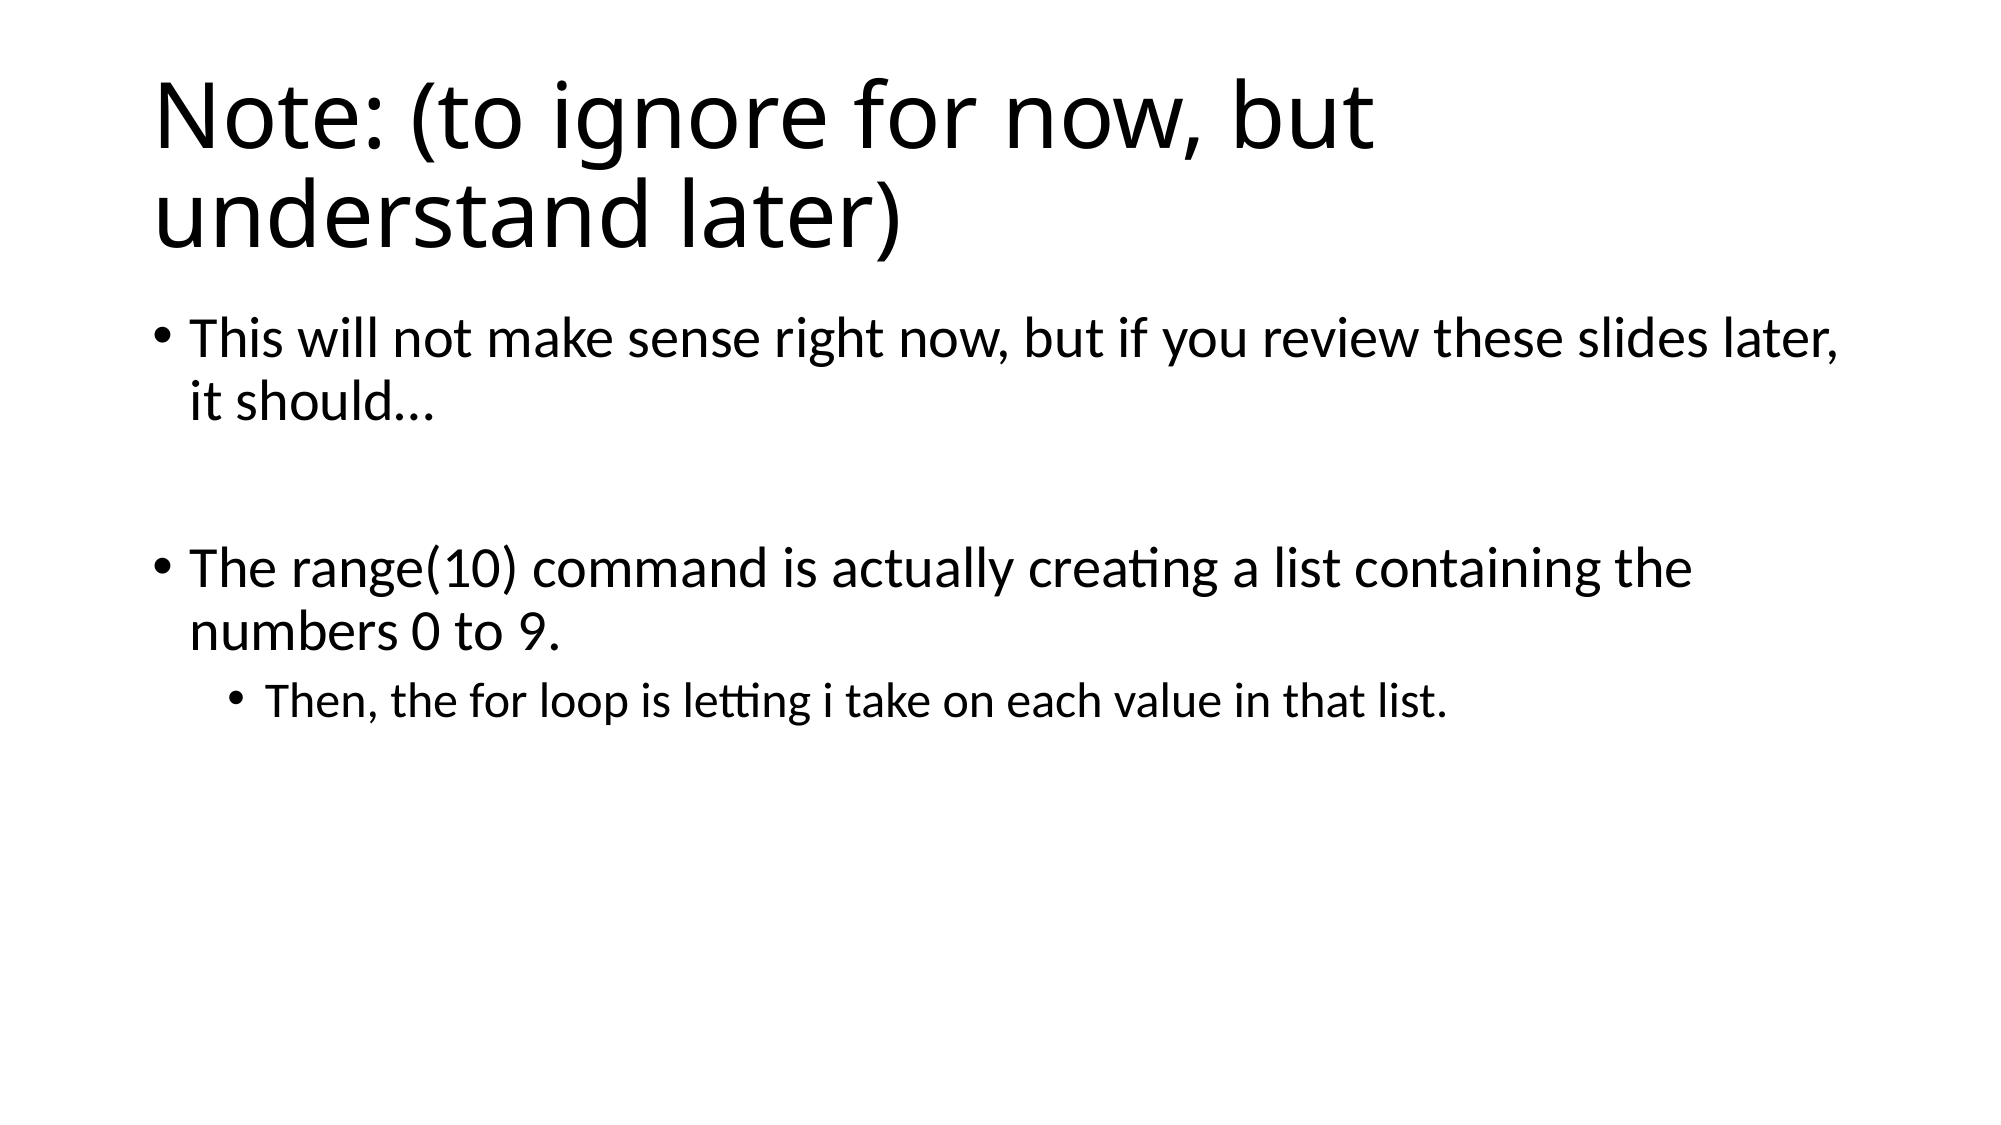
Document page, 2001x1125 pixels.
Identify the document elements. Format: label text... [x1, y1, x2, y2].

title Note: (to ignore for now, but understand later) [137, 59, 1863, 278]
list This will not make sense right now, but if you review these slides later, it should… The range(10) command is actually creating a list containing the numbers 0 to 9. Then, the for loop is letting i take on each value in that list. [137, 299, 1863, 1014]
